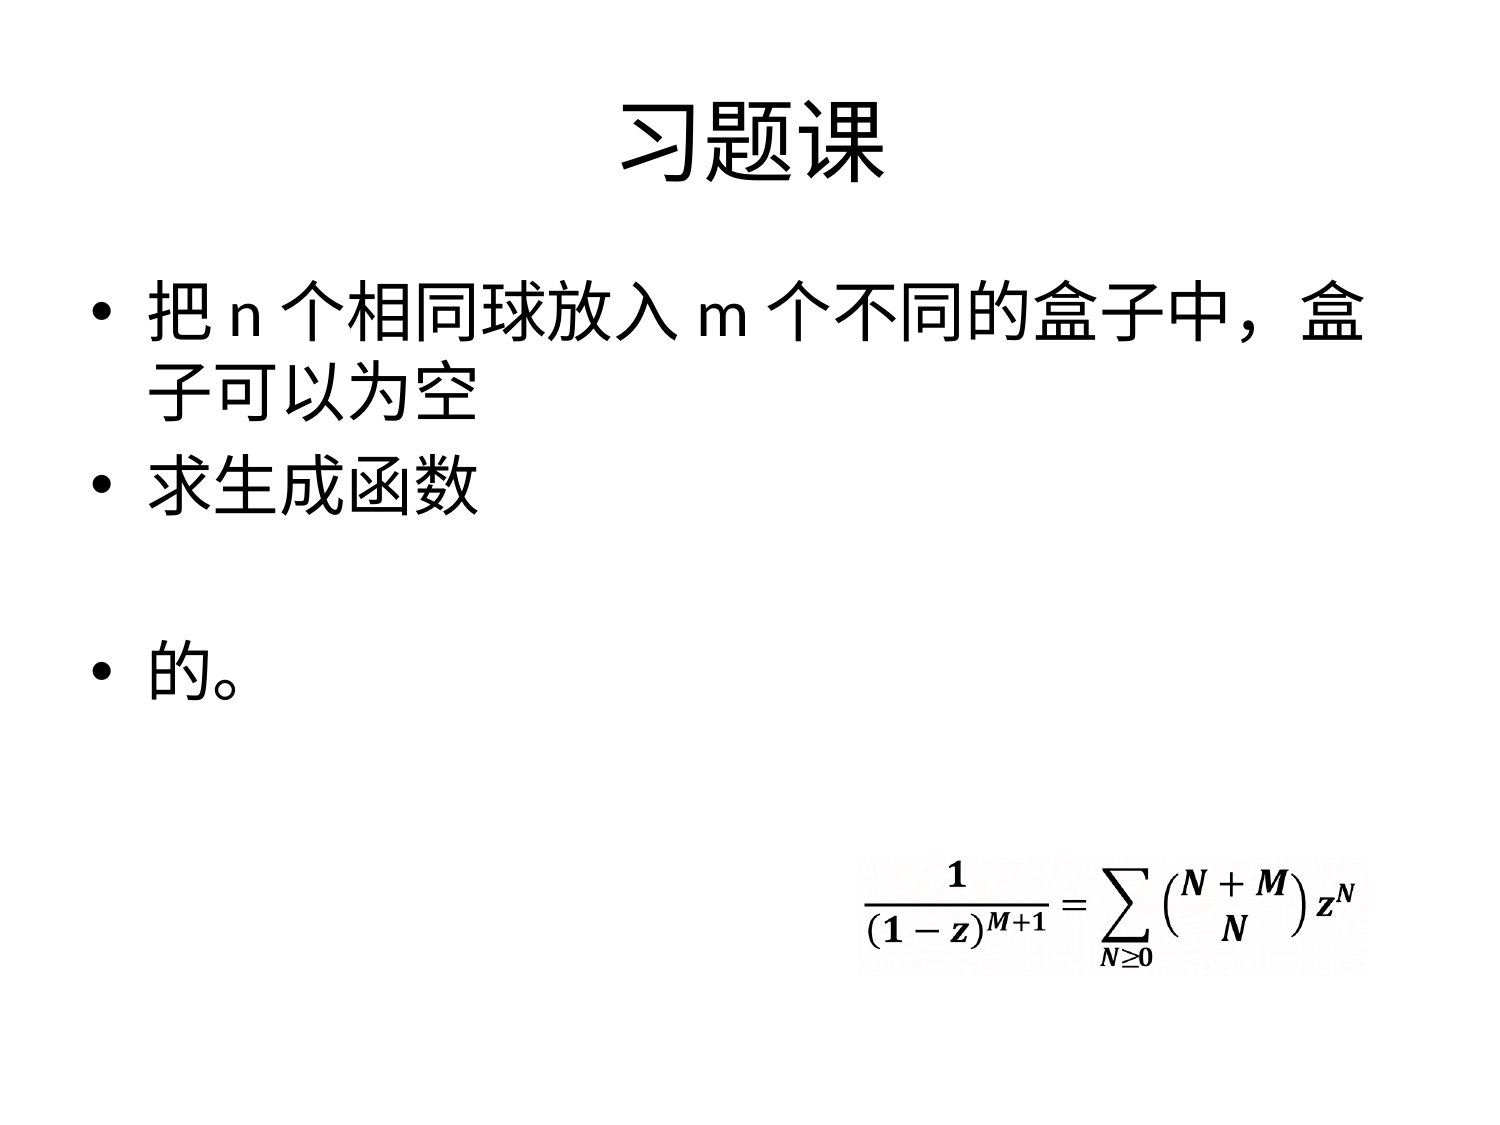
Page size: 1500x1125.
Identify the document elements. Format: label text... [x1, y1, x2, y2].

picture [855, 857, 1368, 977]
title 习题课 [75, 45, 1425, 233]
